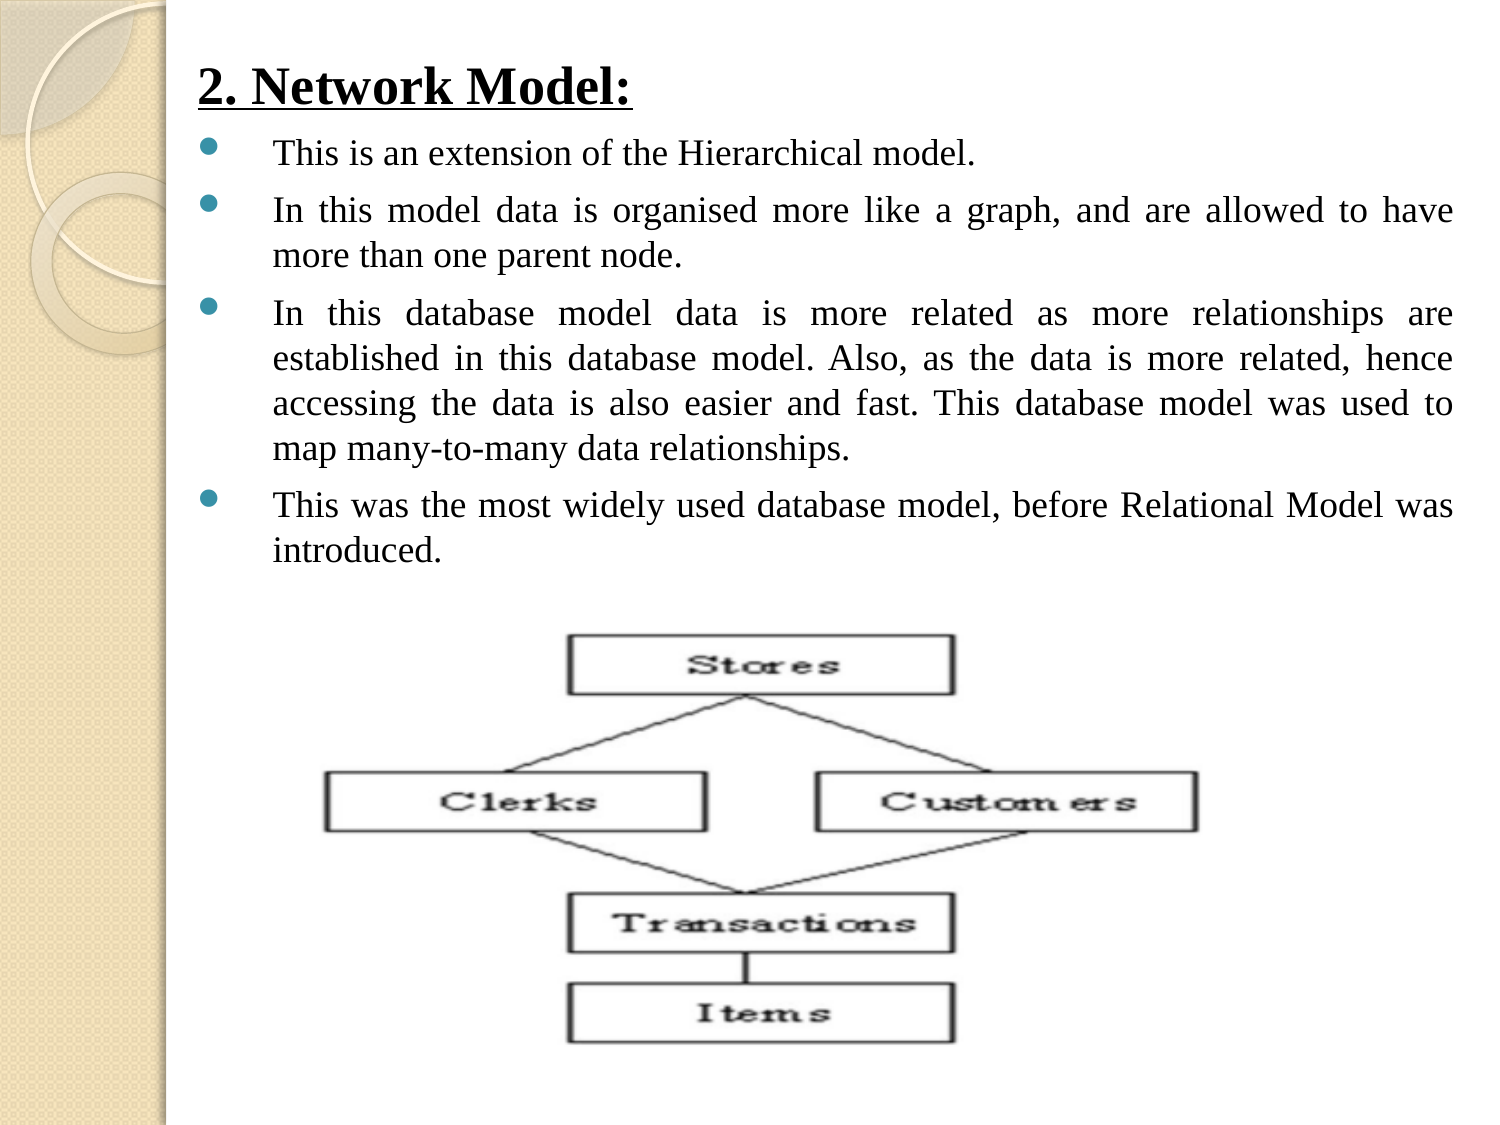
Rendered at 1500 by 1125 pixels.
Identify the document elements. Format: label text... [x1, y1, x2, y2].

list 2. Network Model: This is an extension of the Hierarchical model. In this model data is organised more like a graph, and are allowed to have more than one parent node. In this database model data is more related as more relationships are established in this database model. Also, as the data is more related, hence accessing the data is also easier and fast. This database model was used to map many-to-many data relationships. This was the most widely used database model, before Relational Model was introduced. [183, 42, 1471, 1083]
picture [288, 603, 1247, 1070]
